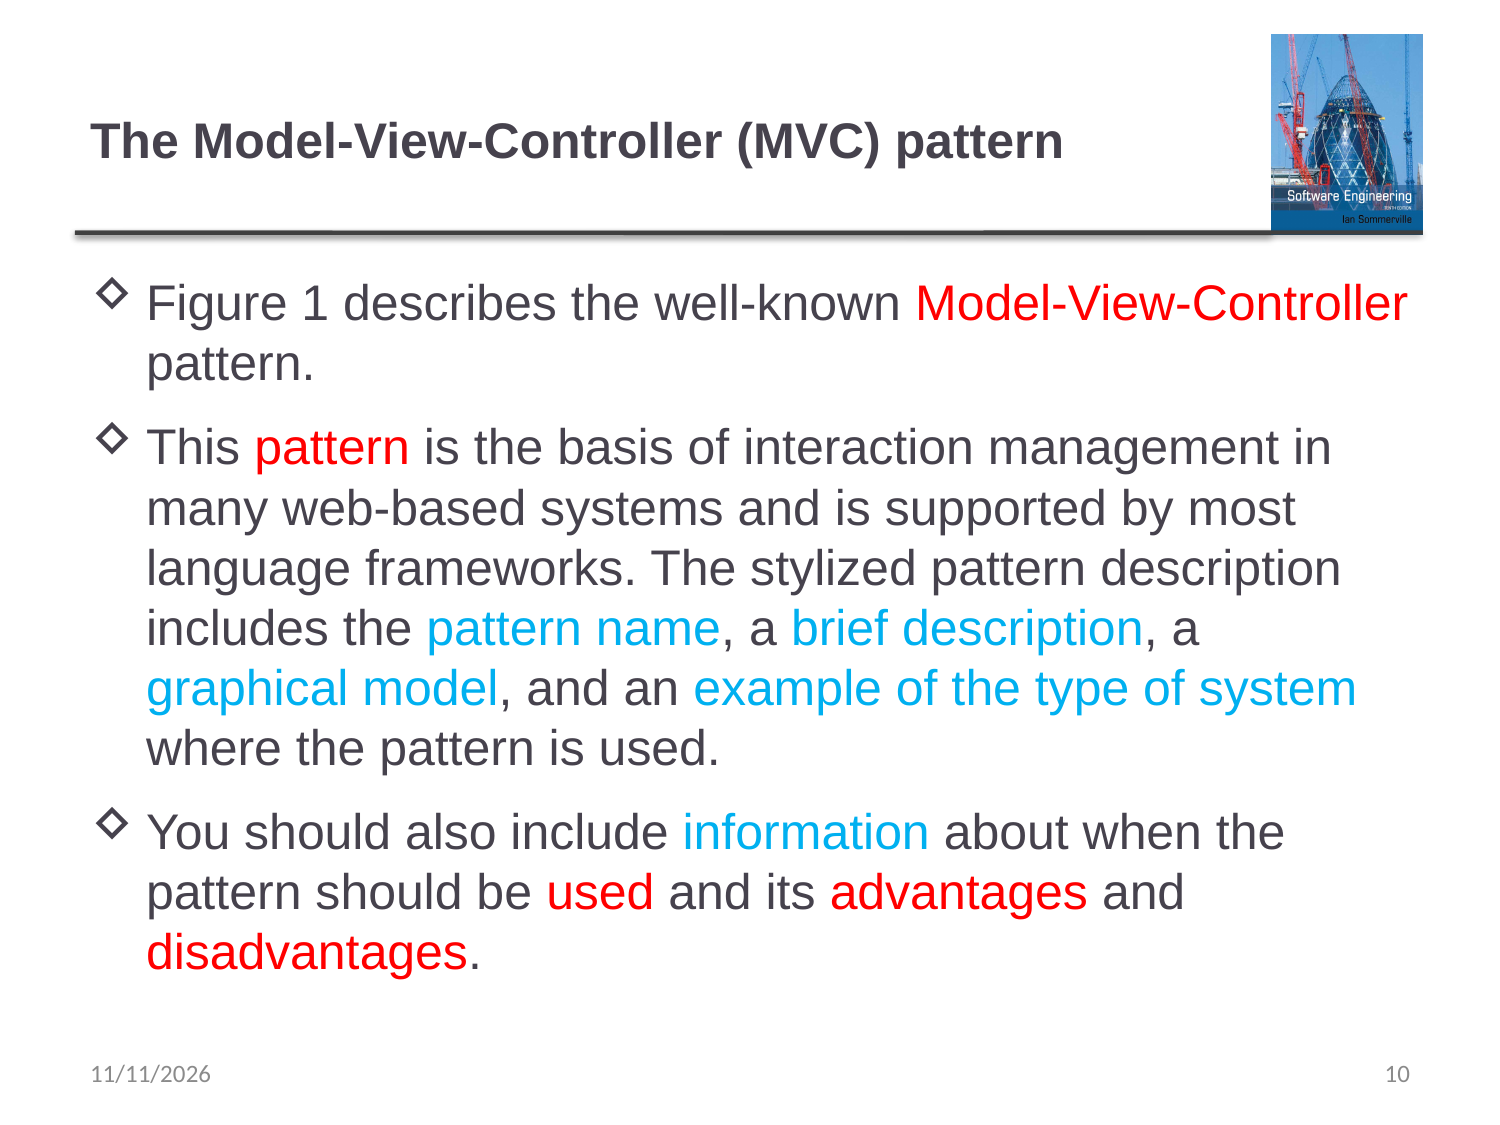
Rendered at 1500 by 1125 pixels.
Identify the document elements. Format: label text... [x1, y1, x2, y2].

title The Model-View-Controller (MVC) pattern [74, 44, 1272, 233]
list Figure 1 describes the well-known Model-View-Controller pattern. This pattern is the basis of interaction management in many web-based systems and is supported by most language frameworks. The stylized pattern description includes the pattern name, a brief description, a graphical model, and an example of the type of system where the pattern is used. You should also include information about when the pattern should be used and its advantages and disadvantages. [75, 262, 1425, 1005]
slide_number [75, 1042, 425, 1103]
slide_number 10 [1074, 1042, 1425, 1103]
picture [1271, 34, 1423, 230]
